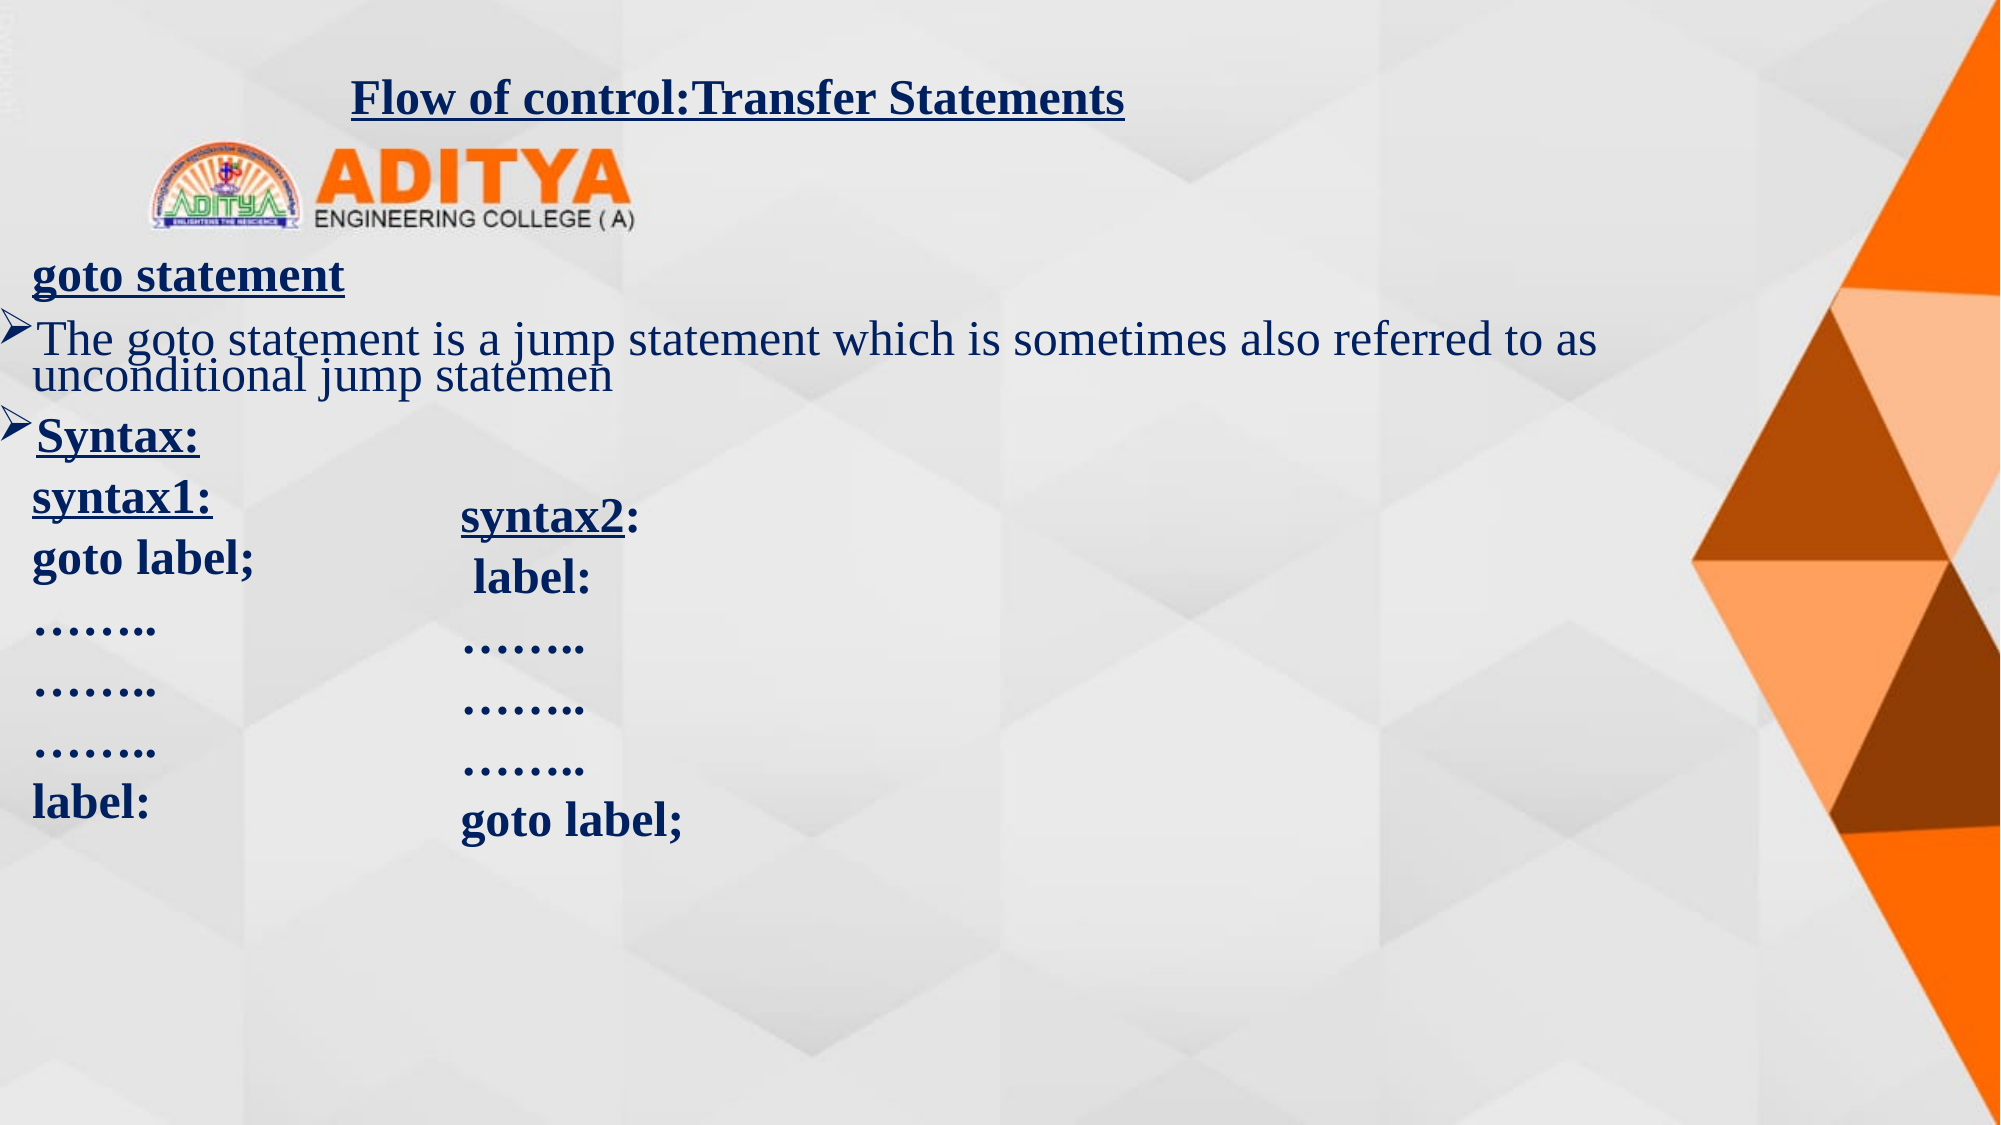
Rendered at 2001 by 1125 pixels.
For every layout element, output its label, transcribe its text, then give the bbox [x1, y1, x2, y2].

picture [0, 0, 2001, 1125]
text_box goto statement The goto statement is a jump statement which is sometimes also referred to as unconditional jump statemen Syntax: syntax1: goto label; …….. …….. …….. label: [0, 234, 1816, 833]
text_box syntax2: label: …….. …….. …….. goto label; [370, 495, 1431, 852]
title Flow of control:Transfer Statements [335, 73, 2000, 185]
